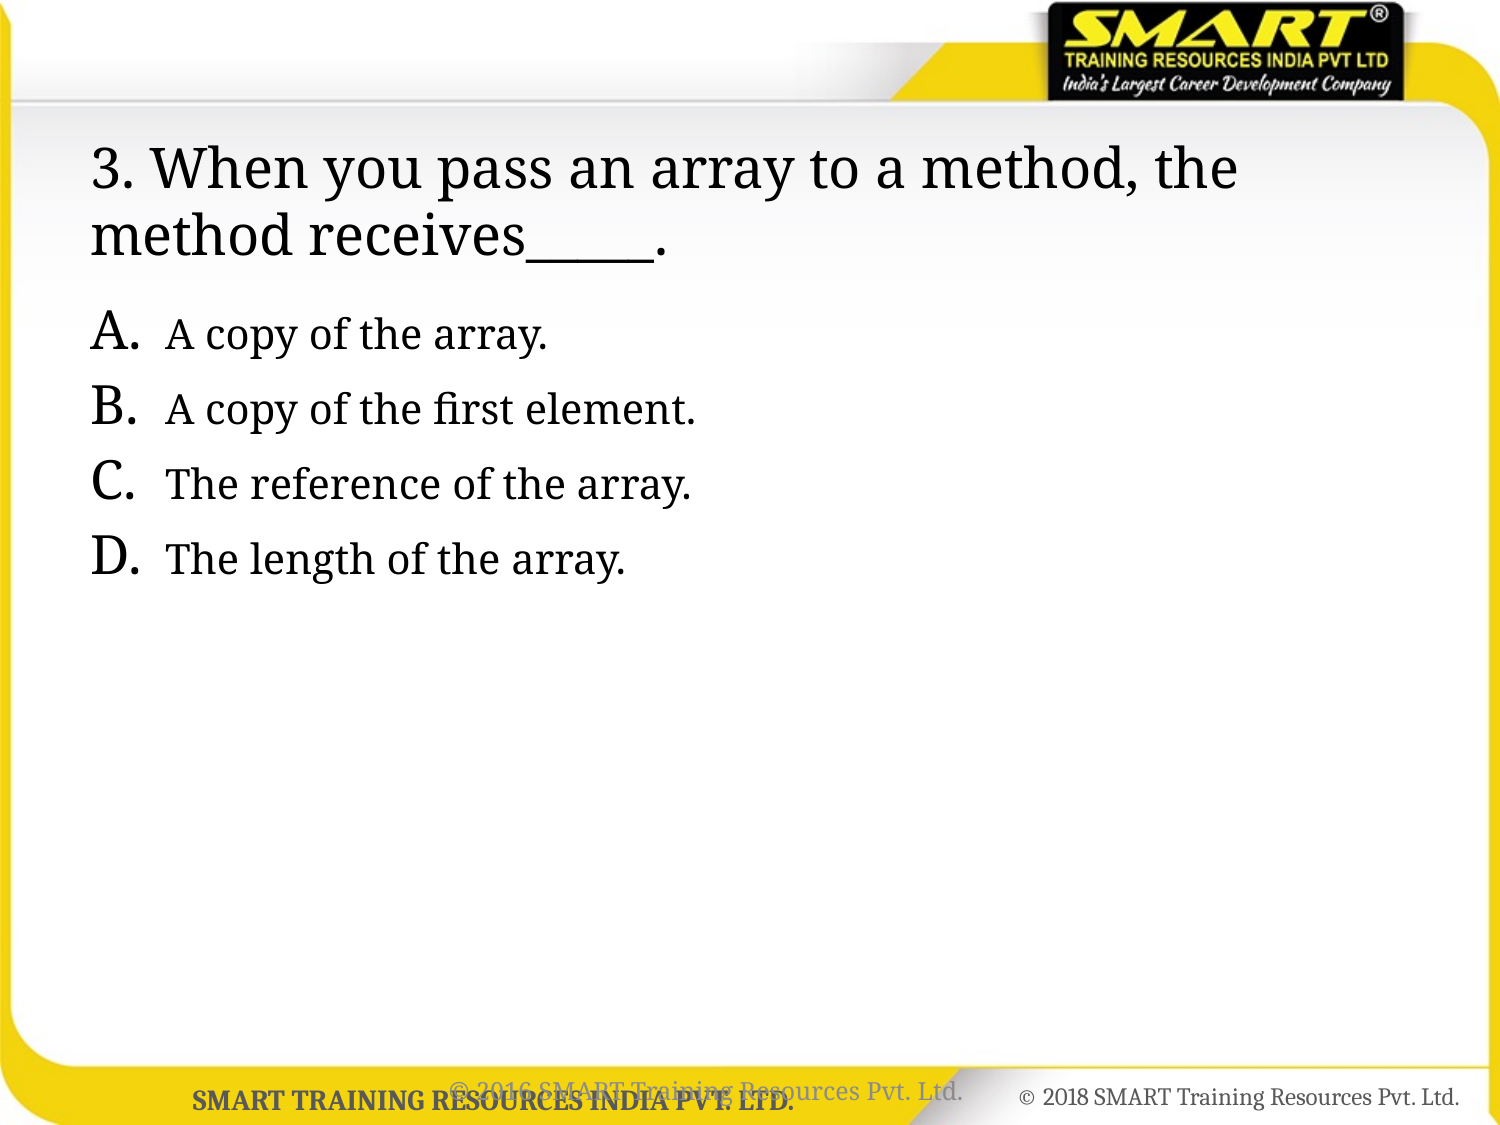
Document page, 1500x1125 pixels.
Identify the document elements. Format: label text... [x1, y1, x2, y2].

title 3. When you pass an array to a method, the method receives_____. [75, 125, 1425, 275]
picture [0, 0, 1500, 1125]
list A copy of the array. A copy of the first element. The reference of the array. The length of the array. [75, 275, 1425, 980]
footer © 2016 SMART Training Resources Pvt. Ltd. [112, 1062, 1300, 1123]
